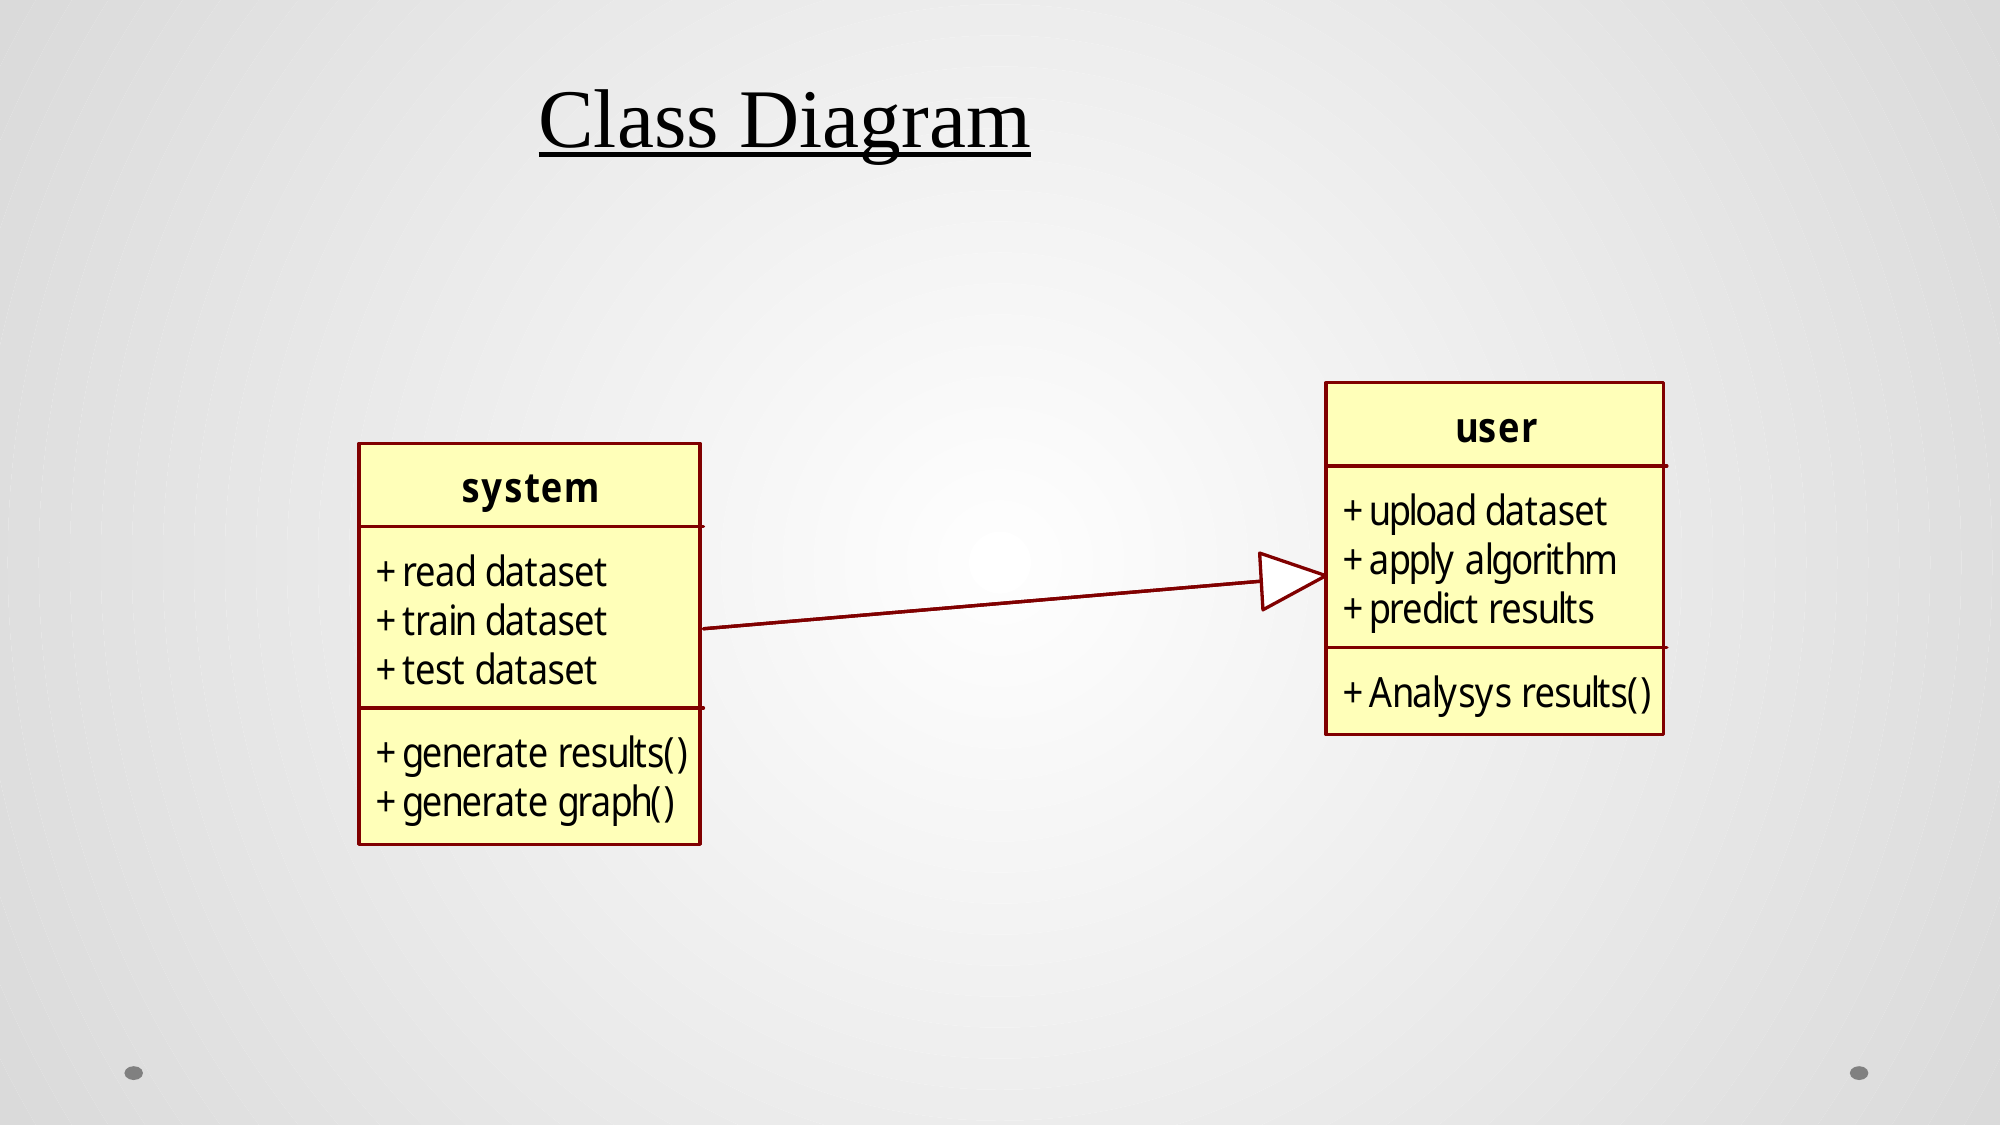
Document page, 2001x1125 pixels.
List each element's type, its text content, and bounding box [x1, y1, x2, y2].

text_box Class Diagram [523, 57, 1401, 172]
picture [292, 306, 1734, 925]
